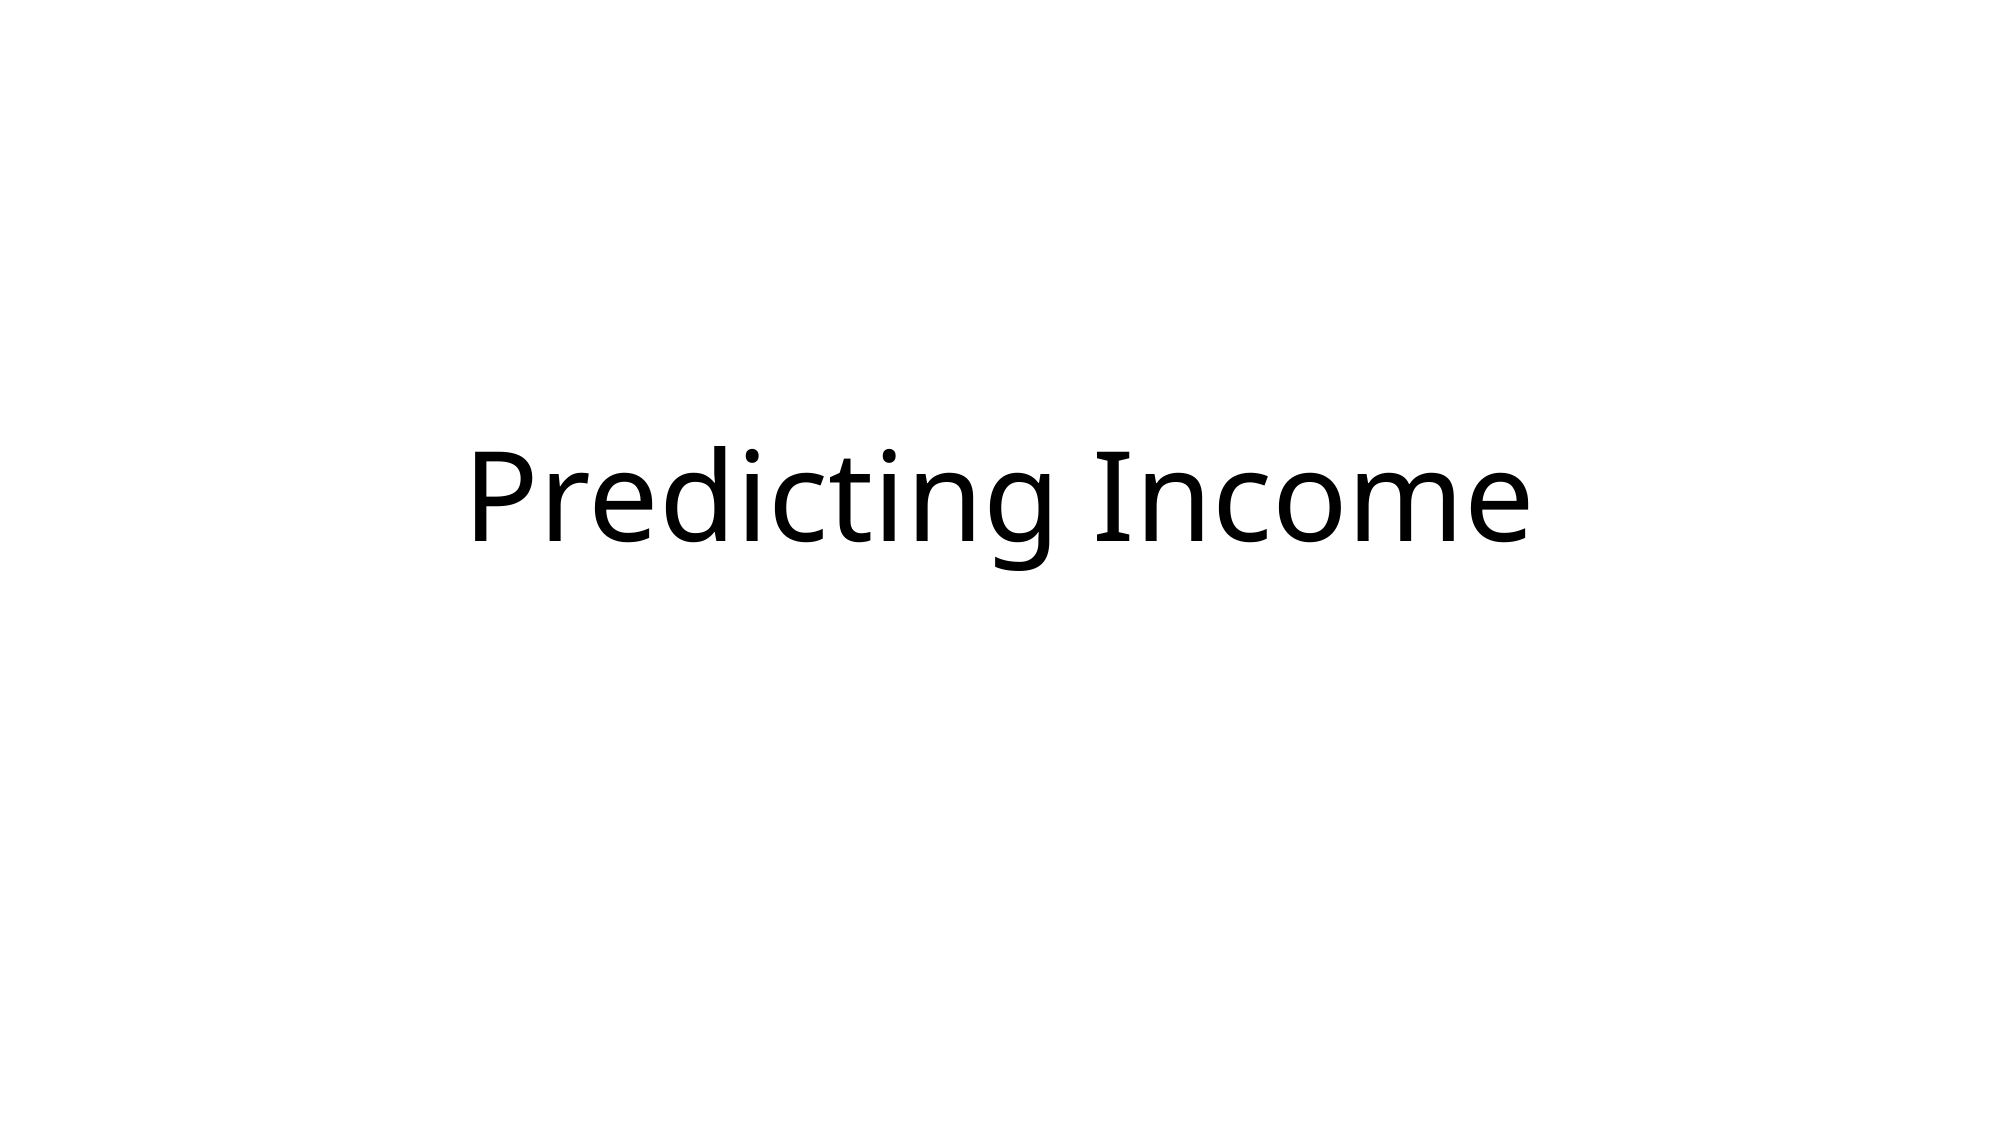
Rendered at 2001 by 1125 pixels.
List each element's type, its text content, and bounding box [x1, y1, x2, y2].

title Predicting Income [249, 184, 1750, 576]
